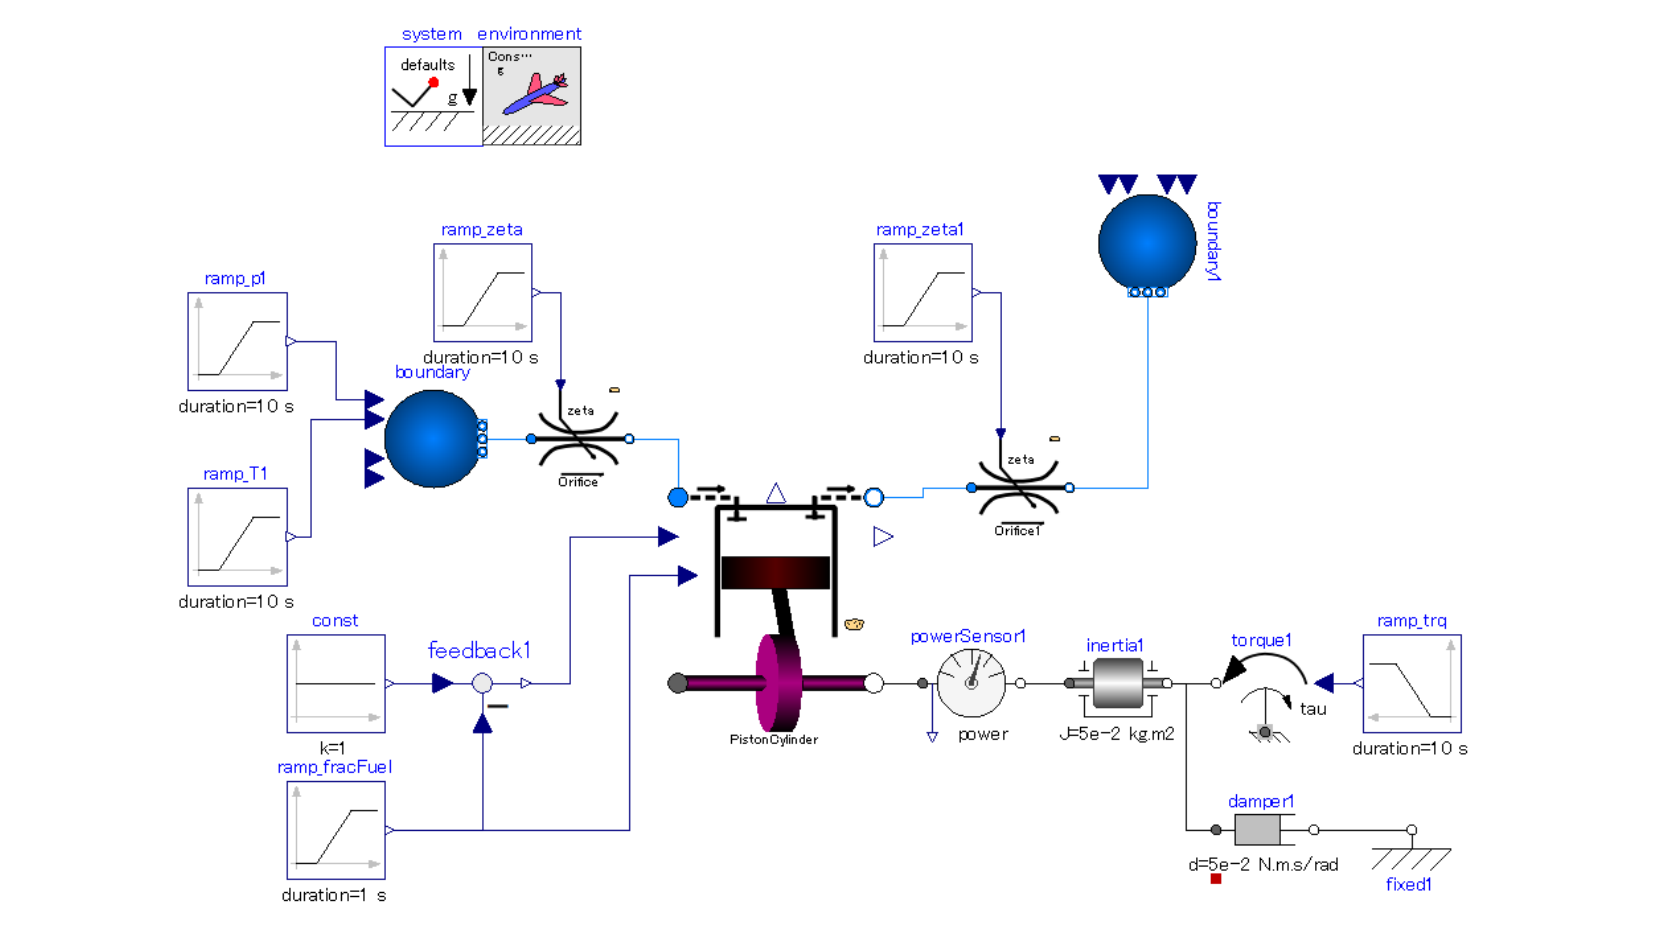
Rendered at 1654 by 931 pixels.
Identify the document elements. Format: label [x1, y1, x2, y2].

picture [140, 0, 1511, 930]
